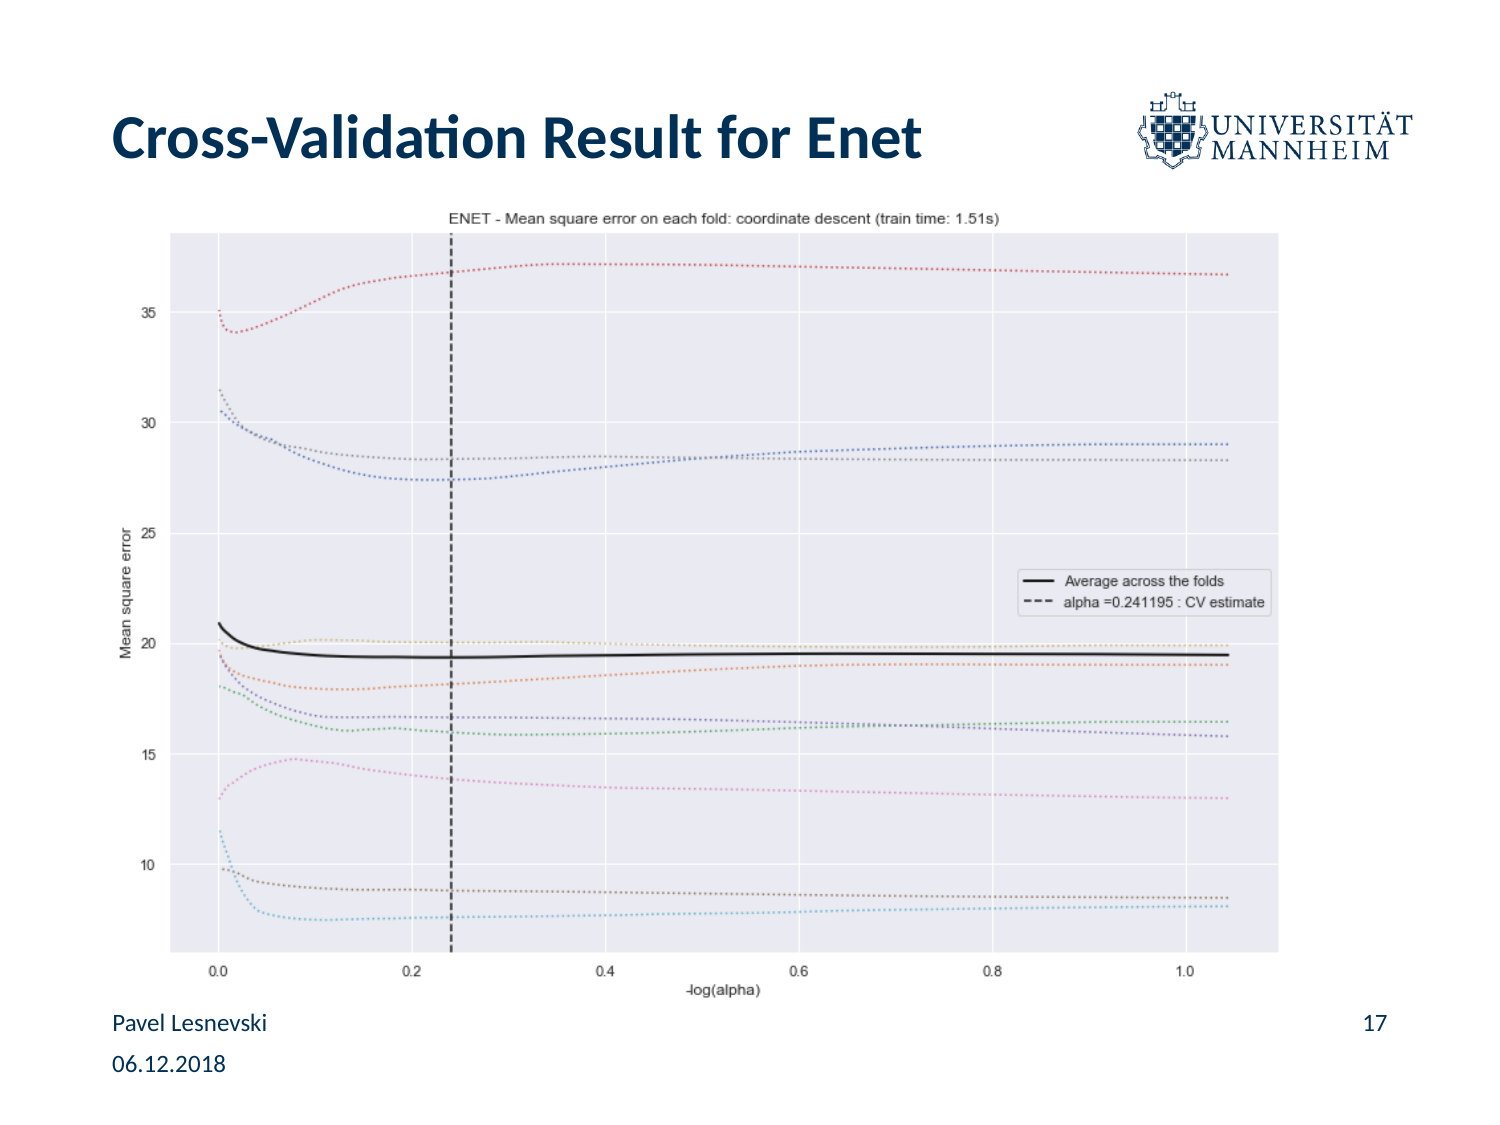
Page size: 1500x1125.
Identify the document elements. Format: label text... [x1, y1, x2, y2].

slide_number 17 [1214, 1006, 1388, 1036]
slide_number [112, 1047, 463, 1078]
footer Pavel Lesnevski [112, 1015, 588, 1036]
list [111, 204, 1288, 1007]
picture [1095, 58, 1454, 211]
title Cross-Validation Result for Enet [112, 95, 1011, 203]
